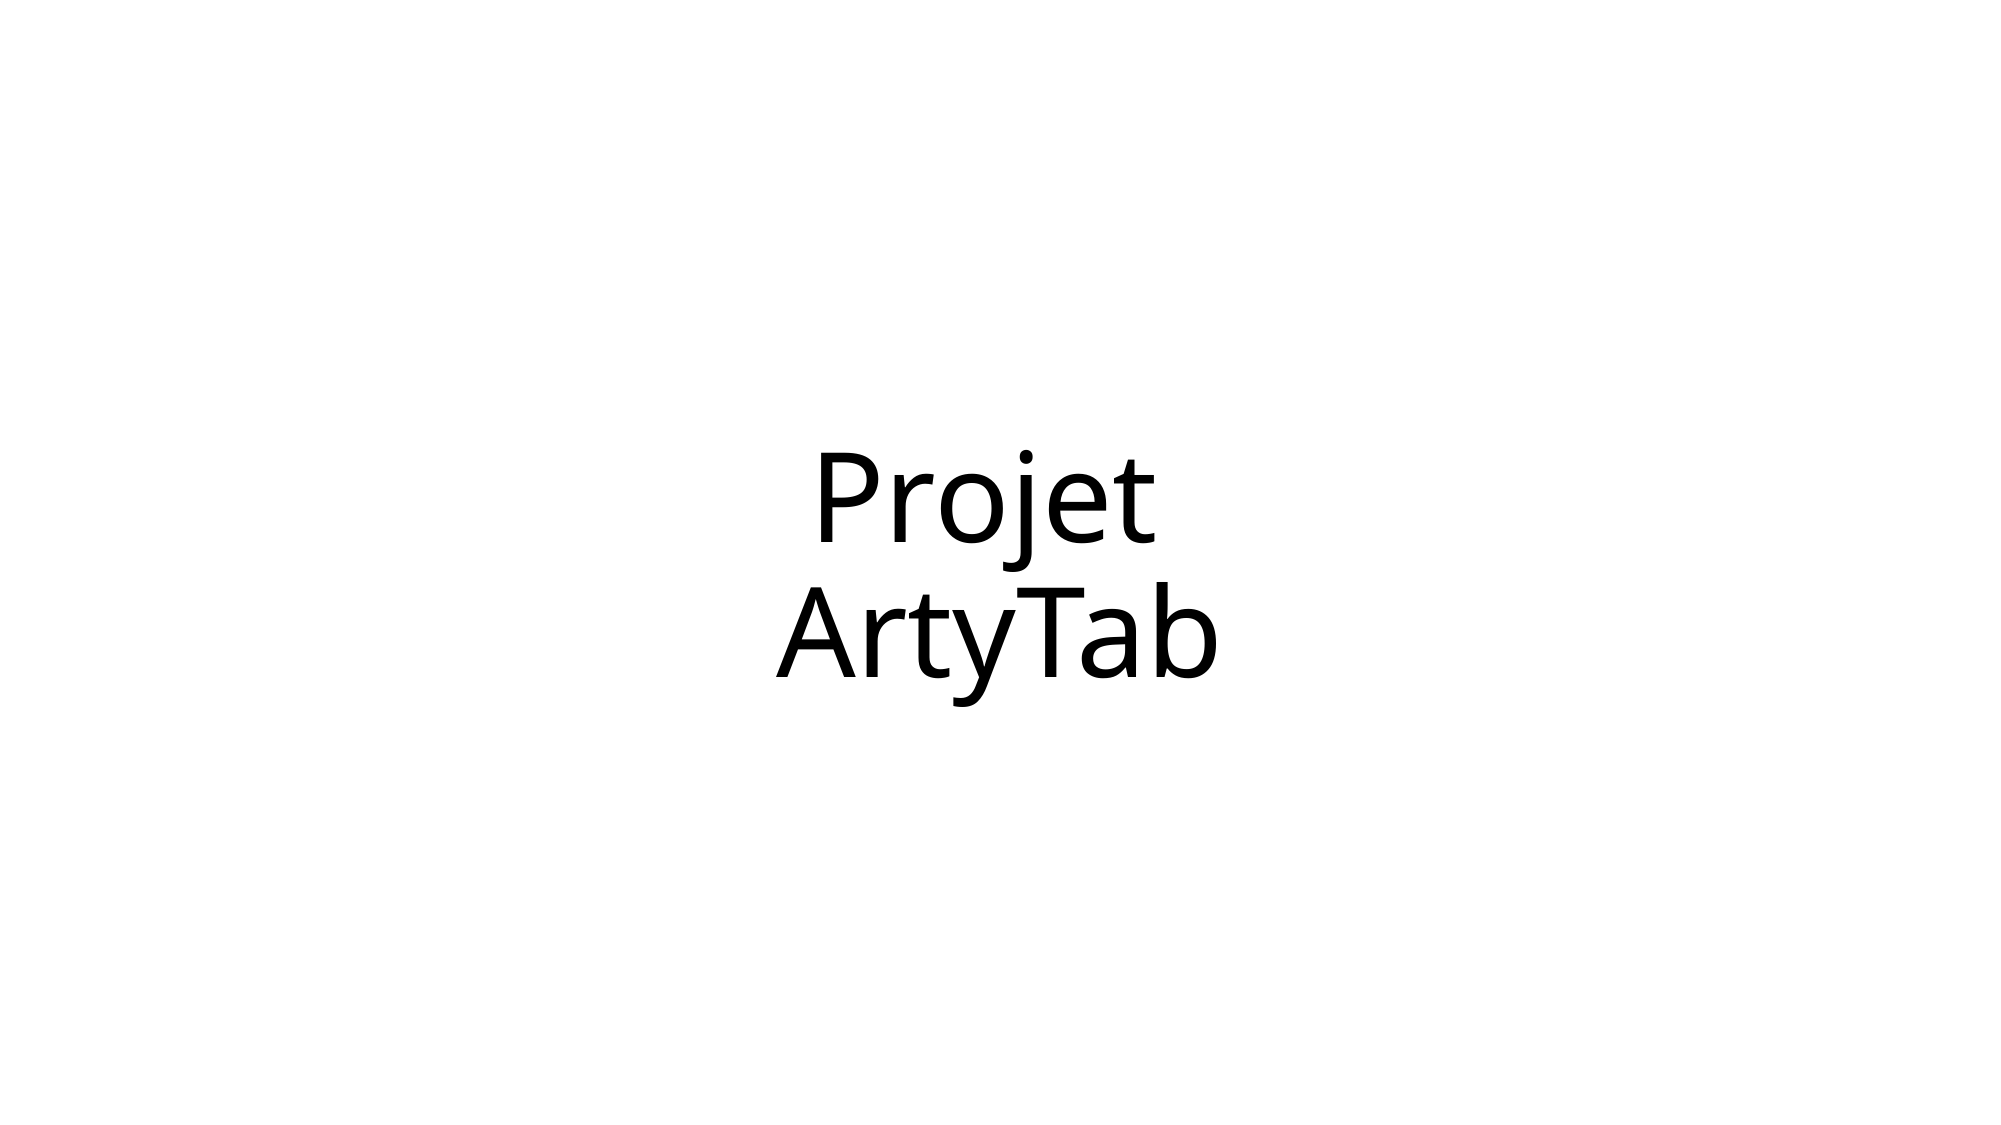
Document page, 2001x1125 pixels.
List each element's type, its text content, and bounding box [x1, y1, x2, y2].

title Projet ArtyTab [249, 184, 1750, 863]
